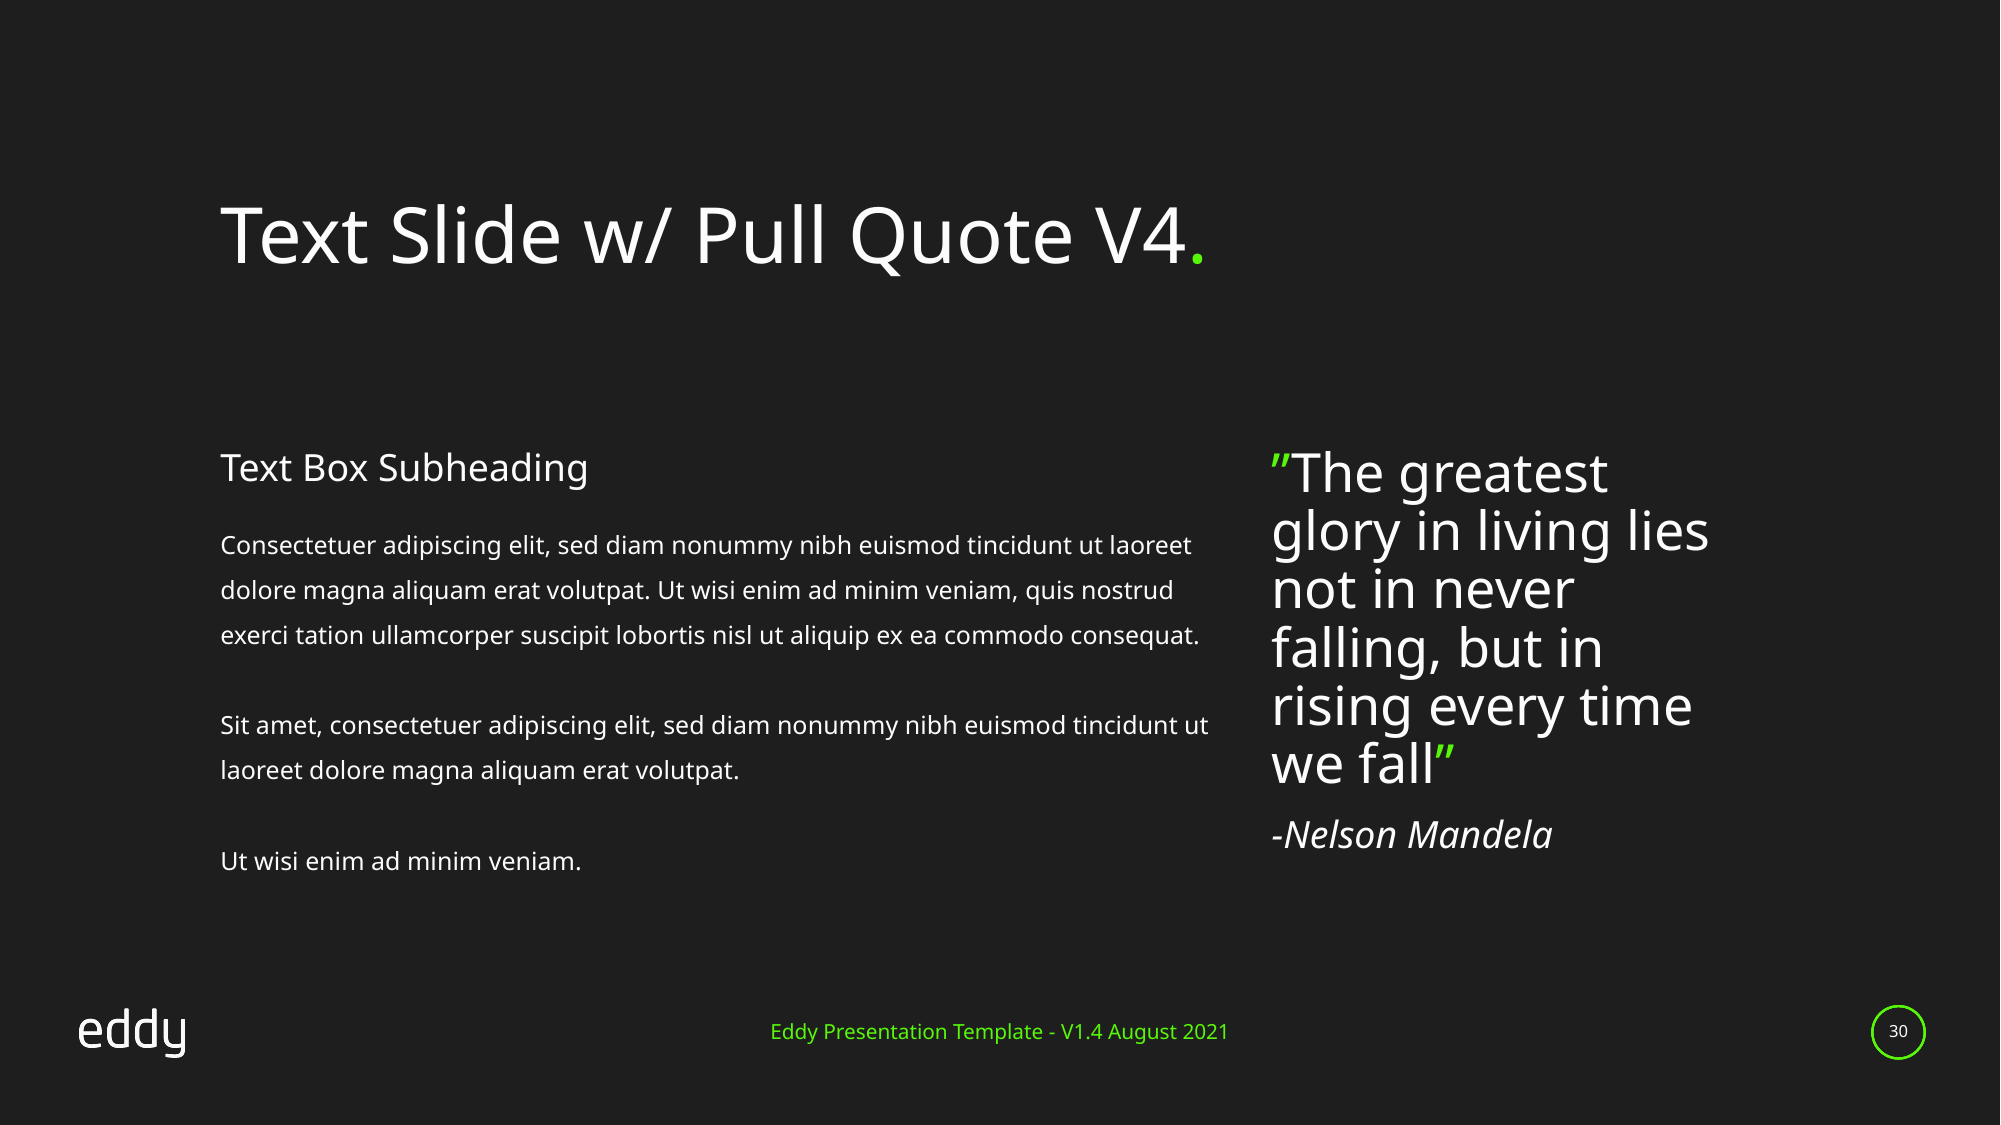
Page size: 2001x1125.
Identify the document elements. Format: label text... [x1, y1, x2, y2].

list Text Box Subheading [220, 441, 1254, 501]
list Text Slide w/ Pull Quote V4. [220, 184, 1780, 433]
picture [79, 1008, 185, 1058]
list ”The greatest glory in living lies not in never falling, but in rising every time we fall” -Nelson Mandela [1271, 454, 1780, 923]
footer Eddy Presentation Template - V1.4 August 2021 [575, 940, 1424, 1125]
slide_number 30 [1797, 940, 2000, 1125]
list Consectetuer adipiscing elit, sed diam nonummy nibh euismod tincidunt ut laoreet dolore magna aliquam erat volutpat. Ut wisi enim ad minim veniam, quis nostrud exerci tation ullamcorper suscipit lobortis nisl ut aliquip ex ea commodo consequat. Sit amet, consectetuer adipiscing elit, sed diam nonummy nibh euismod tincidunt ut laoreet dolore magna aliquam erat volutpat. Ut wisi enim ad minim veniam. [220, 508, 1254, 931]
